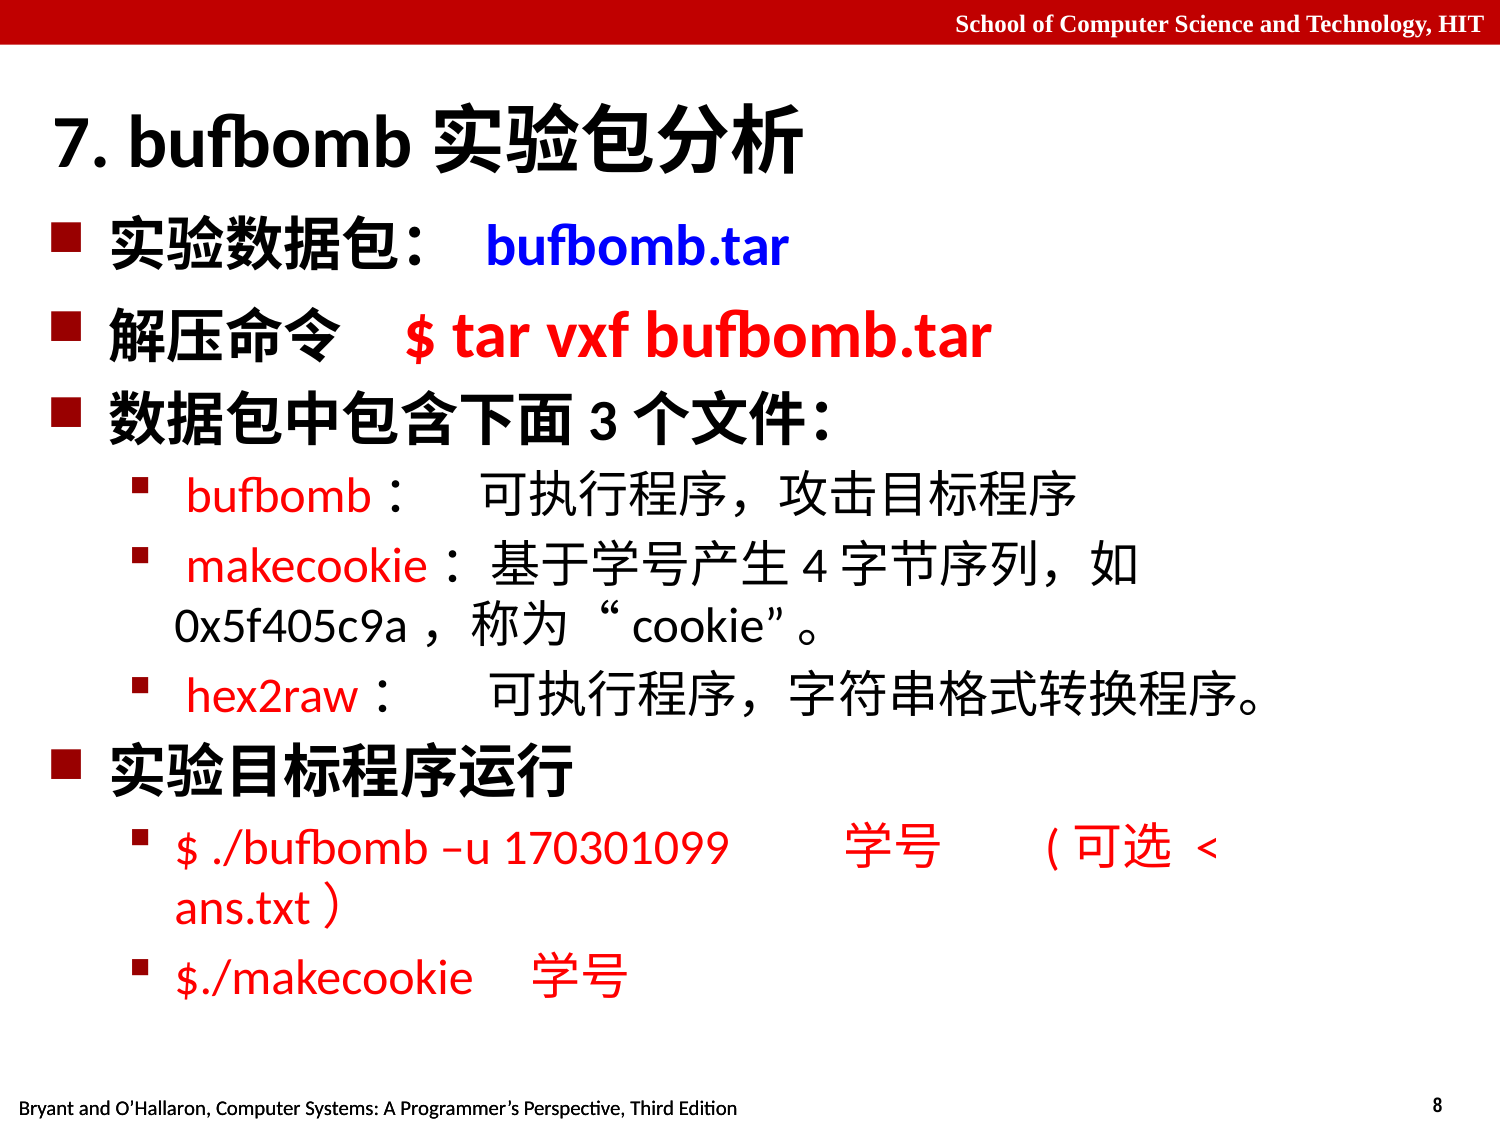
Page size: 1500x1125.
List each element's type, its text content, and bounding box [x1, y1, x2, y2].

list 实验数据包： bufbomb.tar 解压命令 $ tar vxf bufbomb.tar 数据包中包含下面3个文件： bufbomb： 可执行程序，攻击目标程序 makecookie：基于学号产生4字节序列，如0x5f405c9a，称为“cookie”。 hex2raw： 可执行程序，字符串格式转换程序。 实验目标程序运行 $ ./bufbomb –u 170301099 学号 (可选 < ans.txt） $./makecookie 学号 [37, 201, 1438, 1001]
title 7. bufbomb实验包分析 [37, 74, 1480, 201]
